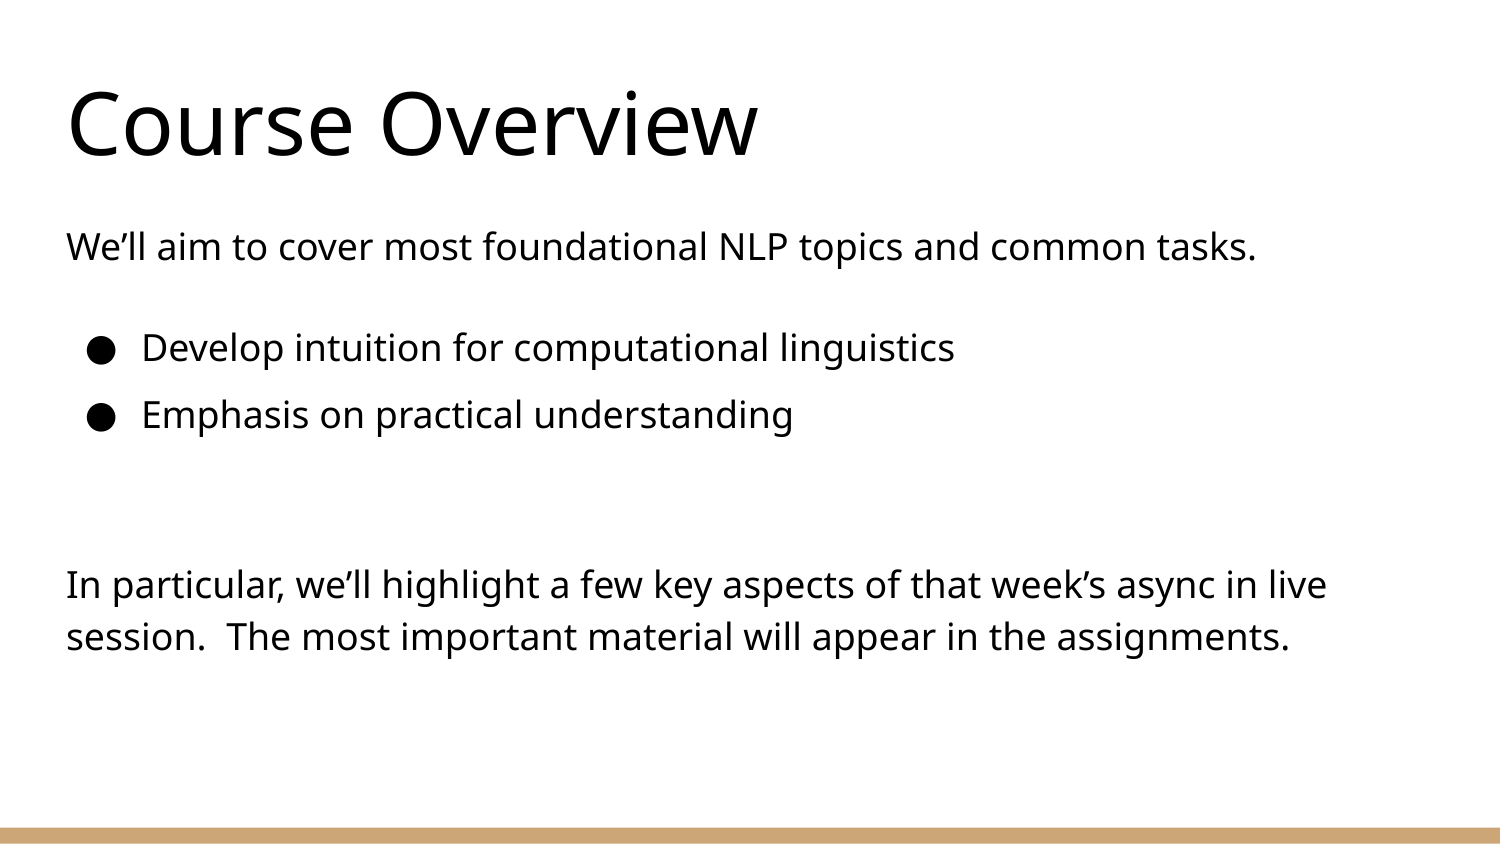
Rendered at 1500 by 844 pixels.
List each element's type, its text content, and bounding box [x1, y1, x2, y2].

list We’ll aim to cover most foundational NLP topics and common tasks. Develop intuition for computational linguistics Emphasis on practical understanding In particular, we’ll highlight a few key aspects of that week’s async in live session. The most important material will appear in the assignments. [51, 200, 1449, 752]
title Course Overview [51, 51, 1449, 189]
